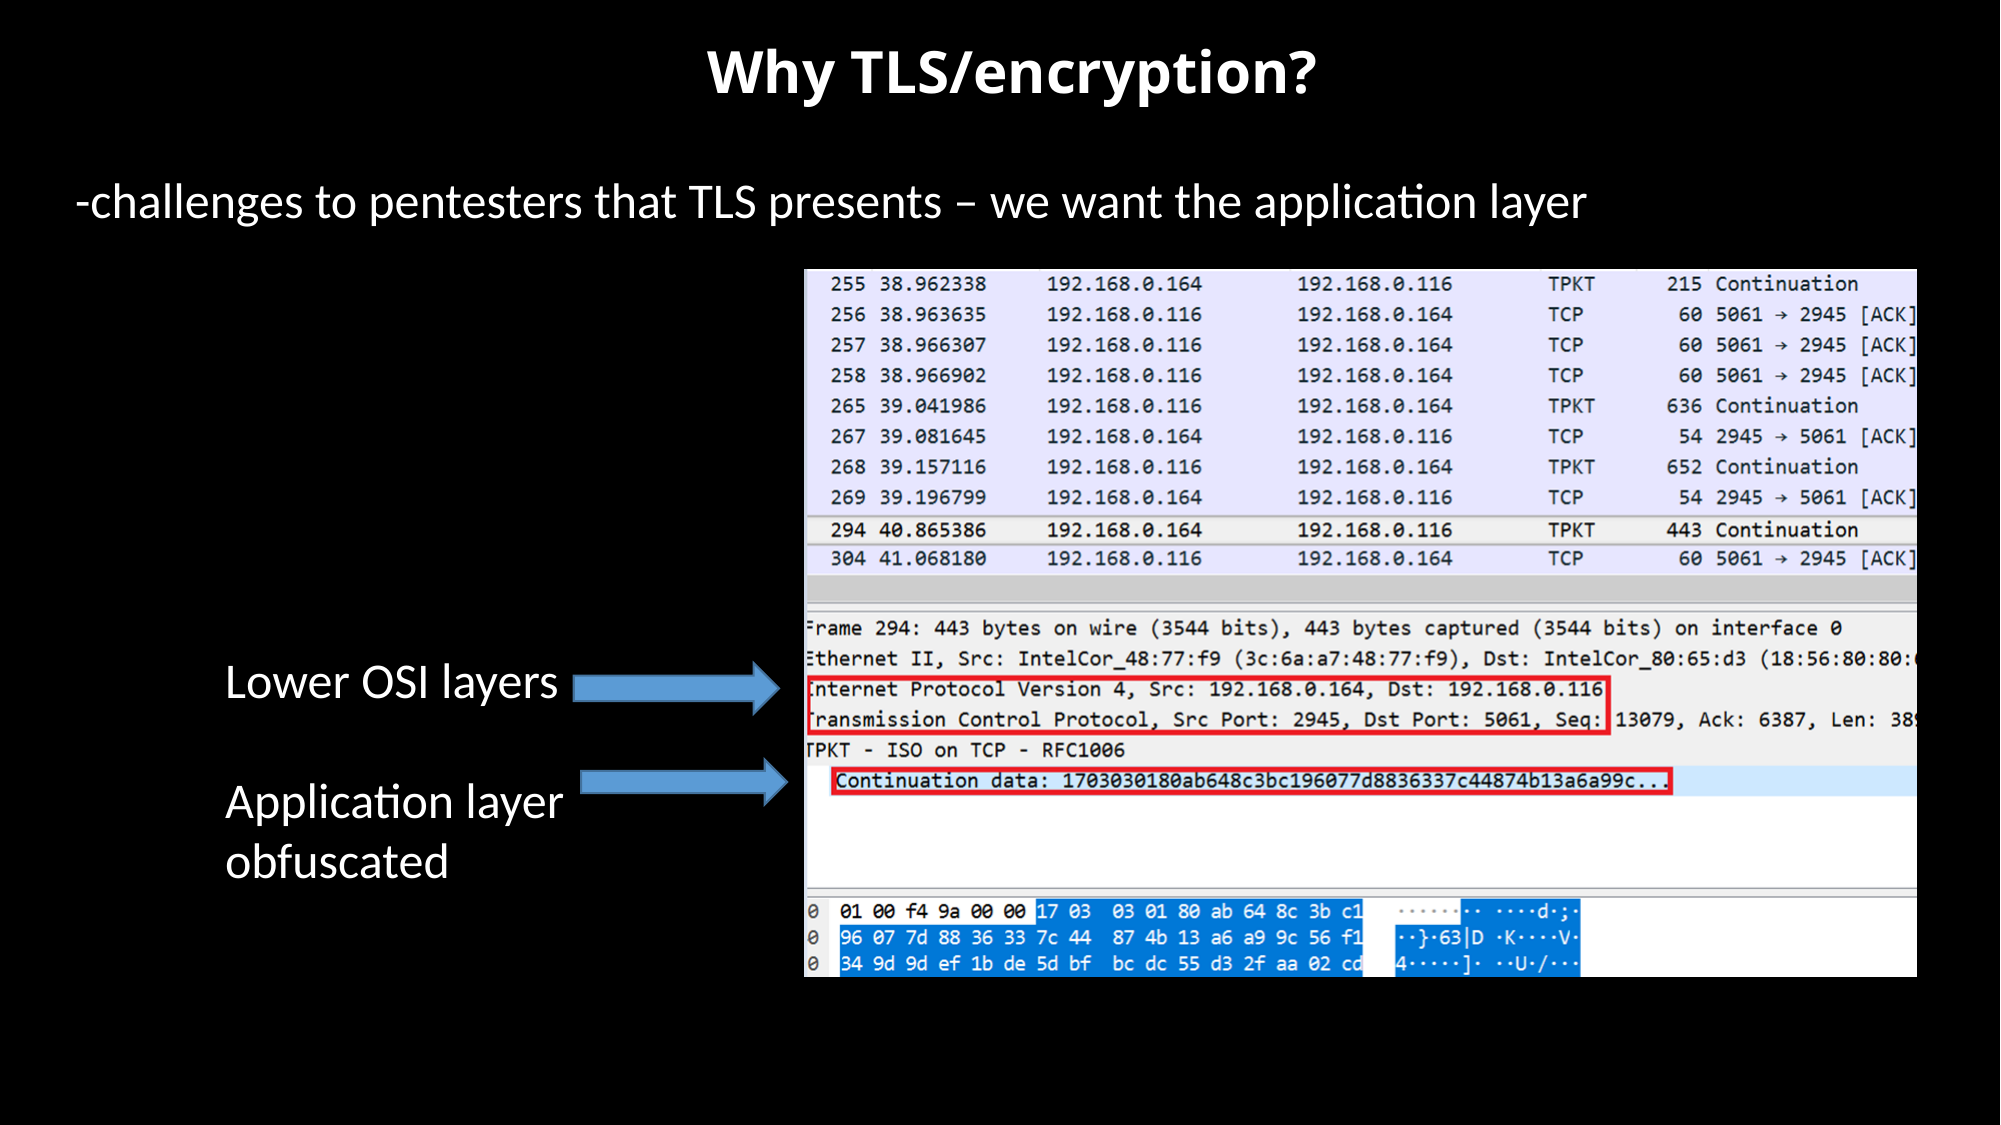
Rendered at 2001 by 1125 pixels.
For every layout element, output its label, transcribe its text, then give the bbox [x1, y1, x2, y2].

picture [804, 269, 1917, 977]
title Why TLS/encryption? [92, 48, 1966, 114]
text_box [804, 70, 1805, 114]
text_box [580, 757, 789, 807]
text_box [572, 660, 781, 717]
text_box -challenges to pentesters that TLS presents – we want the application layer Lower OSI layers Application layer obfuscated [60, 161, 1922, 1125]
